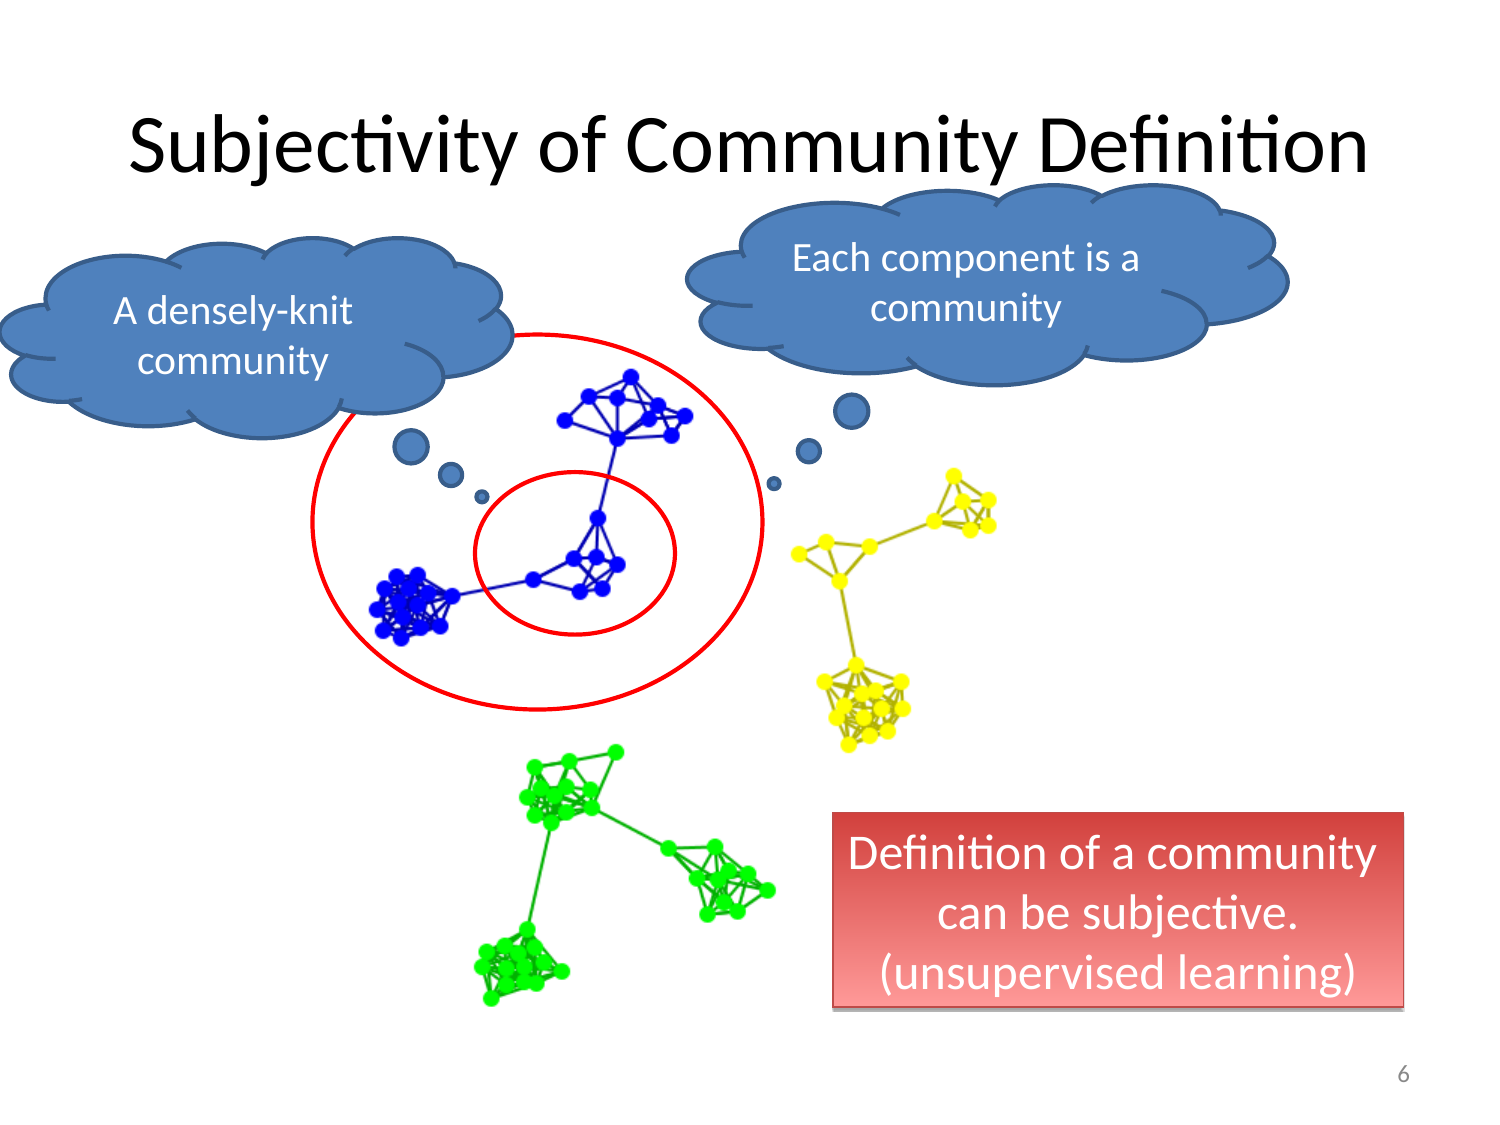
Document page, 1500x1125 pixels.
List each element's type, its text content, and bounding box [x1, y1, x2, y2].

text_box 6 [1074, 1042, 1425, 1103]
text_box [312, 412, 357, 635]
text_box Definition of a community can be subjective. (unsupervised learning) [1029, 812, 1404, 1008]
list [362, 349, 1026, 1013]
title Subjectivity of Community Definition [74, 44, 1426, 233]
text_box Each component is a community [686, 185, 1288, 383]
text_box [510, 334, 622, 348]
text_box A densely-knit community [0, 238, 513, 439]
